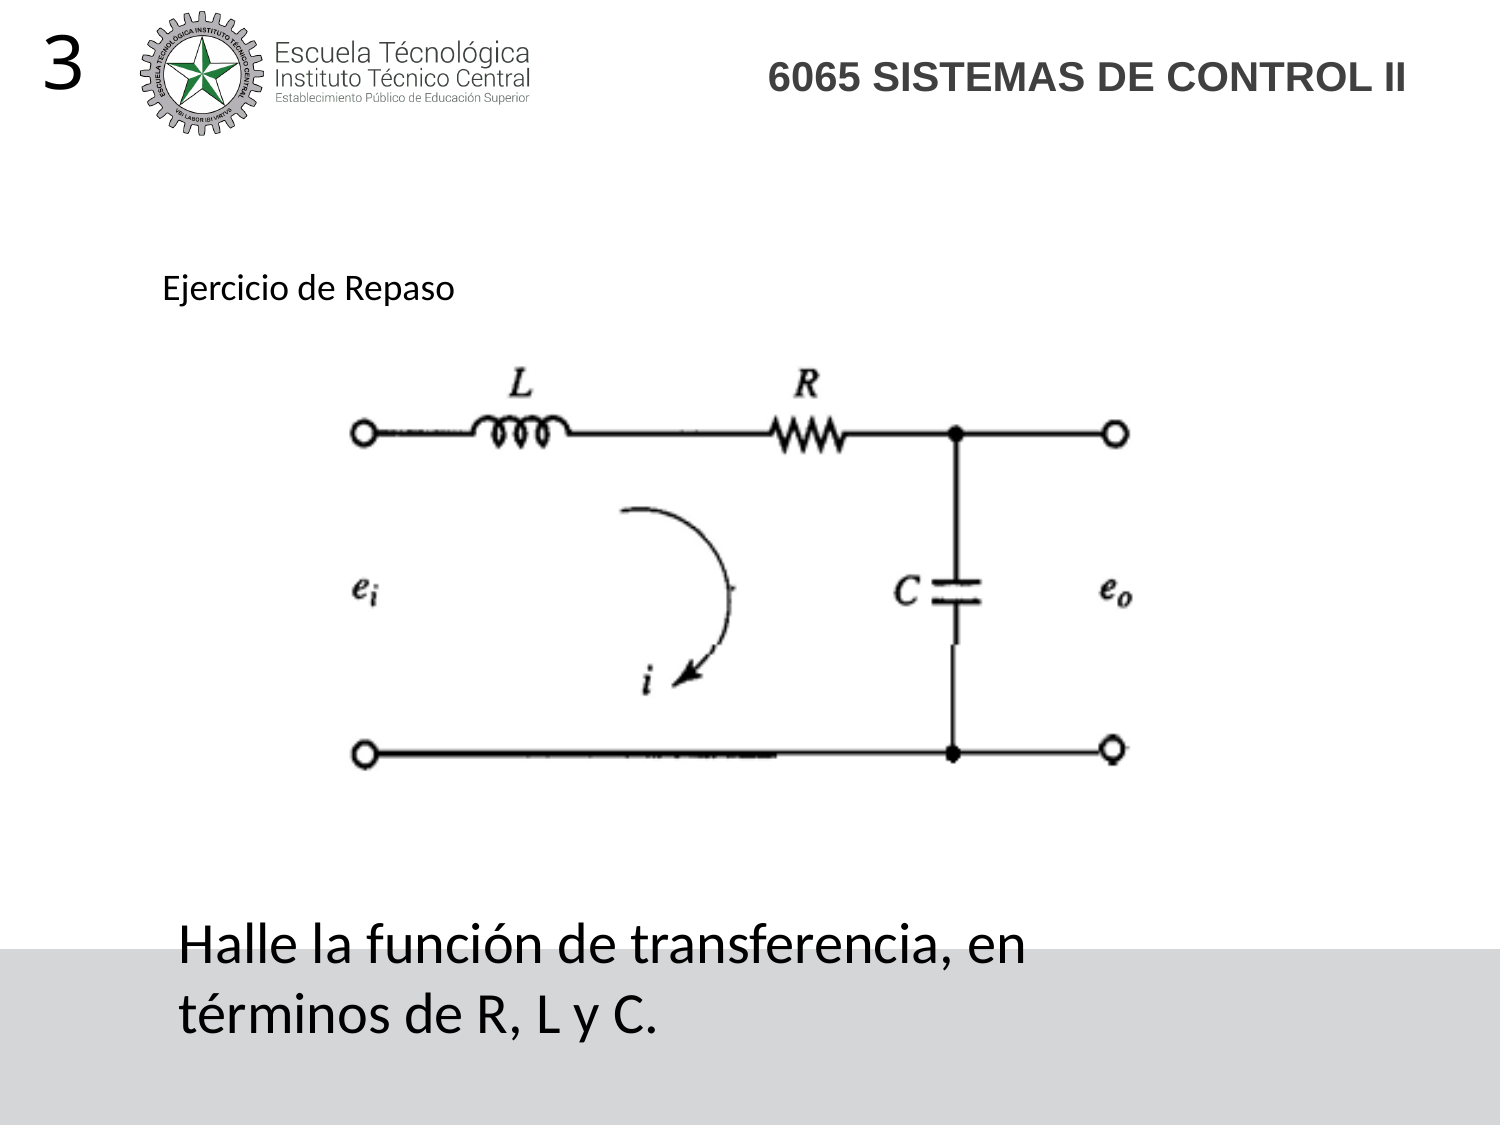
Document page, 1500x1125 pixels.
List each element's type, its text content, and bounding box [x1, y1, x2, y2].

text_box 6065 SISTEMAS DE CONTROL II [538, 42, 1422, 125]
picture [310, 336, 1159, 788]
title 3 [0, 0, 128, 114]
picture [130, 7, 538, 138]
text_box Ejercicio de Repaso [147, 255, 786, 315]
text_box Halle la función de transferencia, en términos de R, L y C. [164, 897, 1258, 1053]
